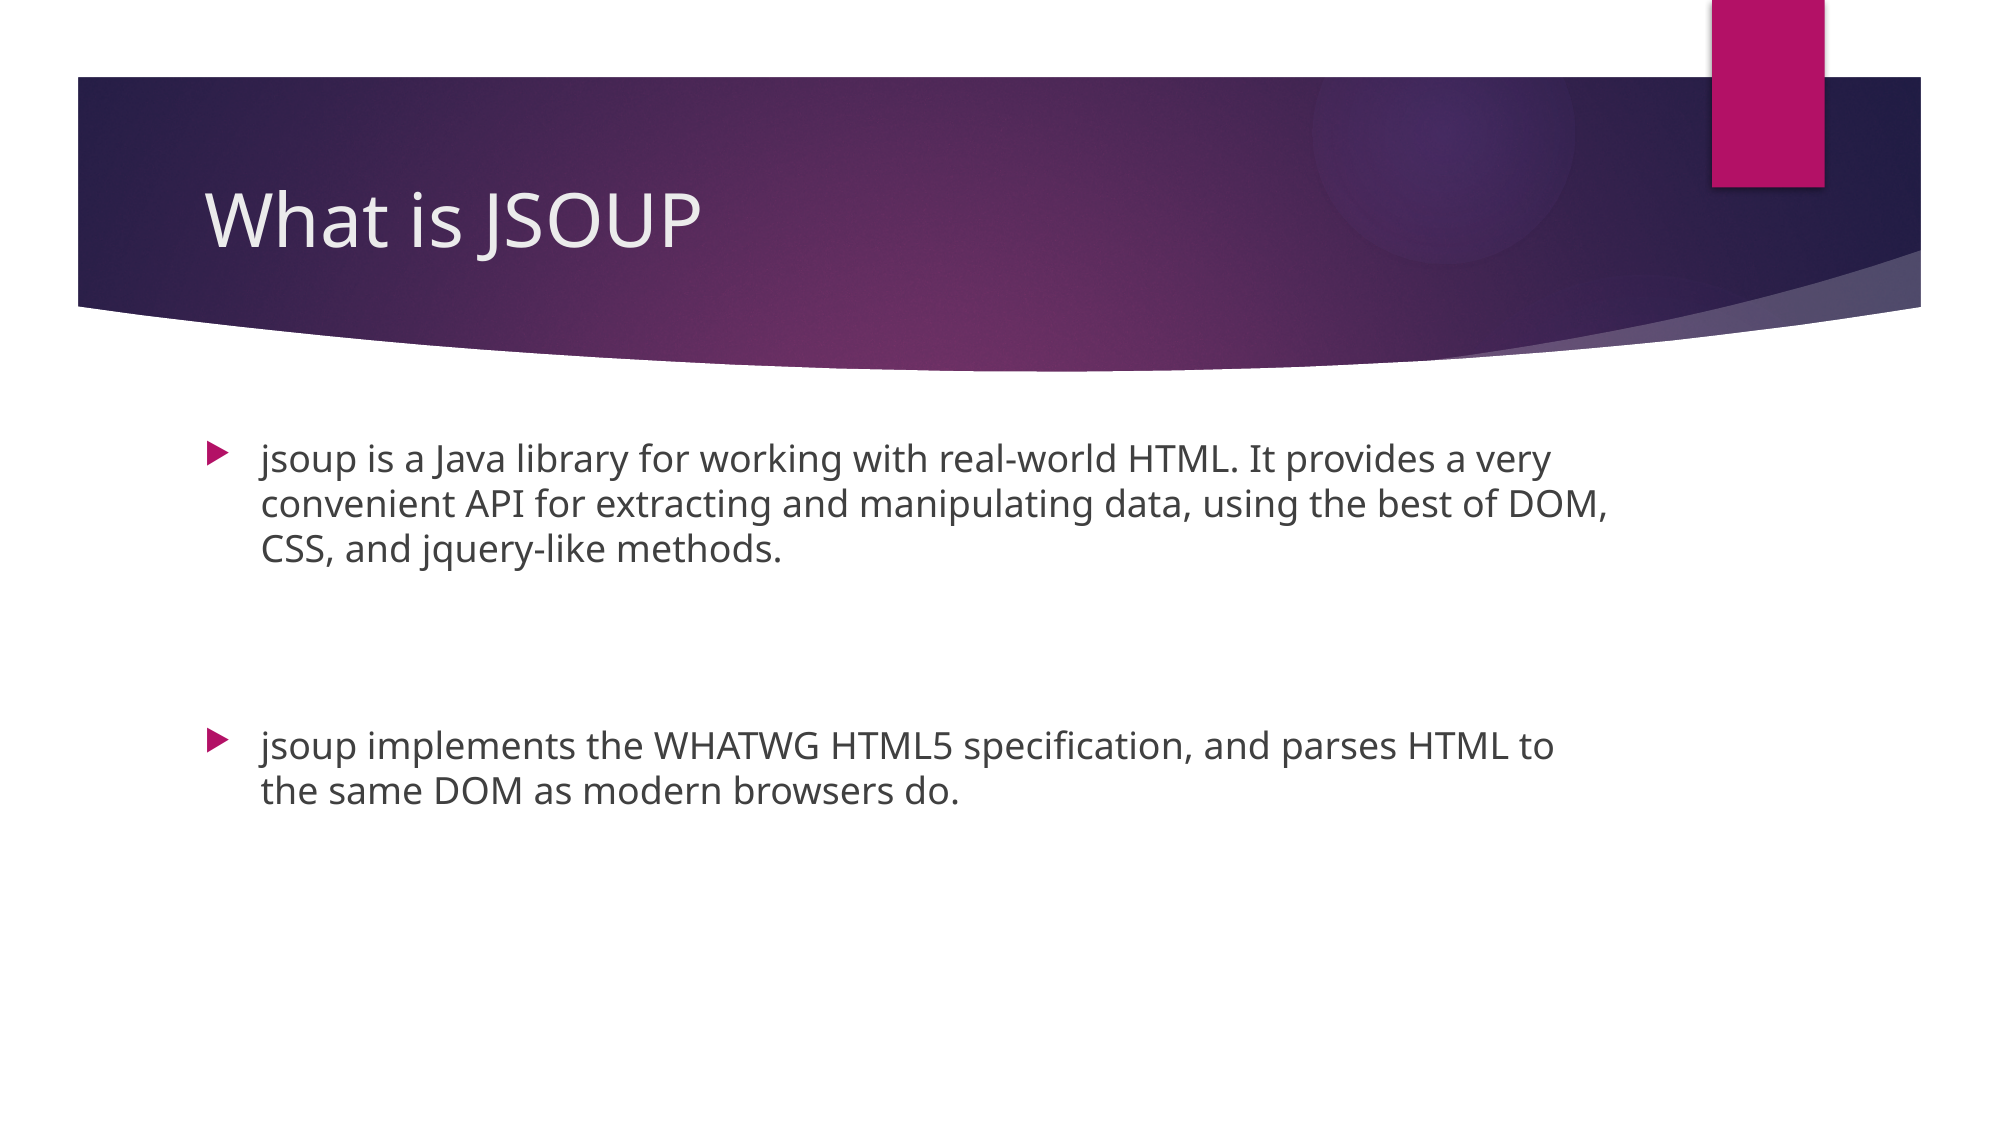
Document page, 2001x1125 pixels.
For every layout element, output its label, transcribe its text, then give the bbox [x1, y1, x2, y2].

list jsoup is a Java library for working with real-world HTML. It provides a very convenient API for extracting and manipulating data, using the best of DOM, CSS, and jquery-like methods. jsoup implements the WHATWG HTML5 specification, and parses HTML to the same DOM as modern browsers do. [189, 427, 1638, 988]
title What is JSOUP [189, 159, 1627, 276]
